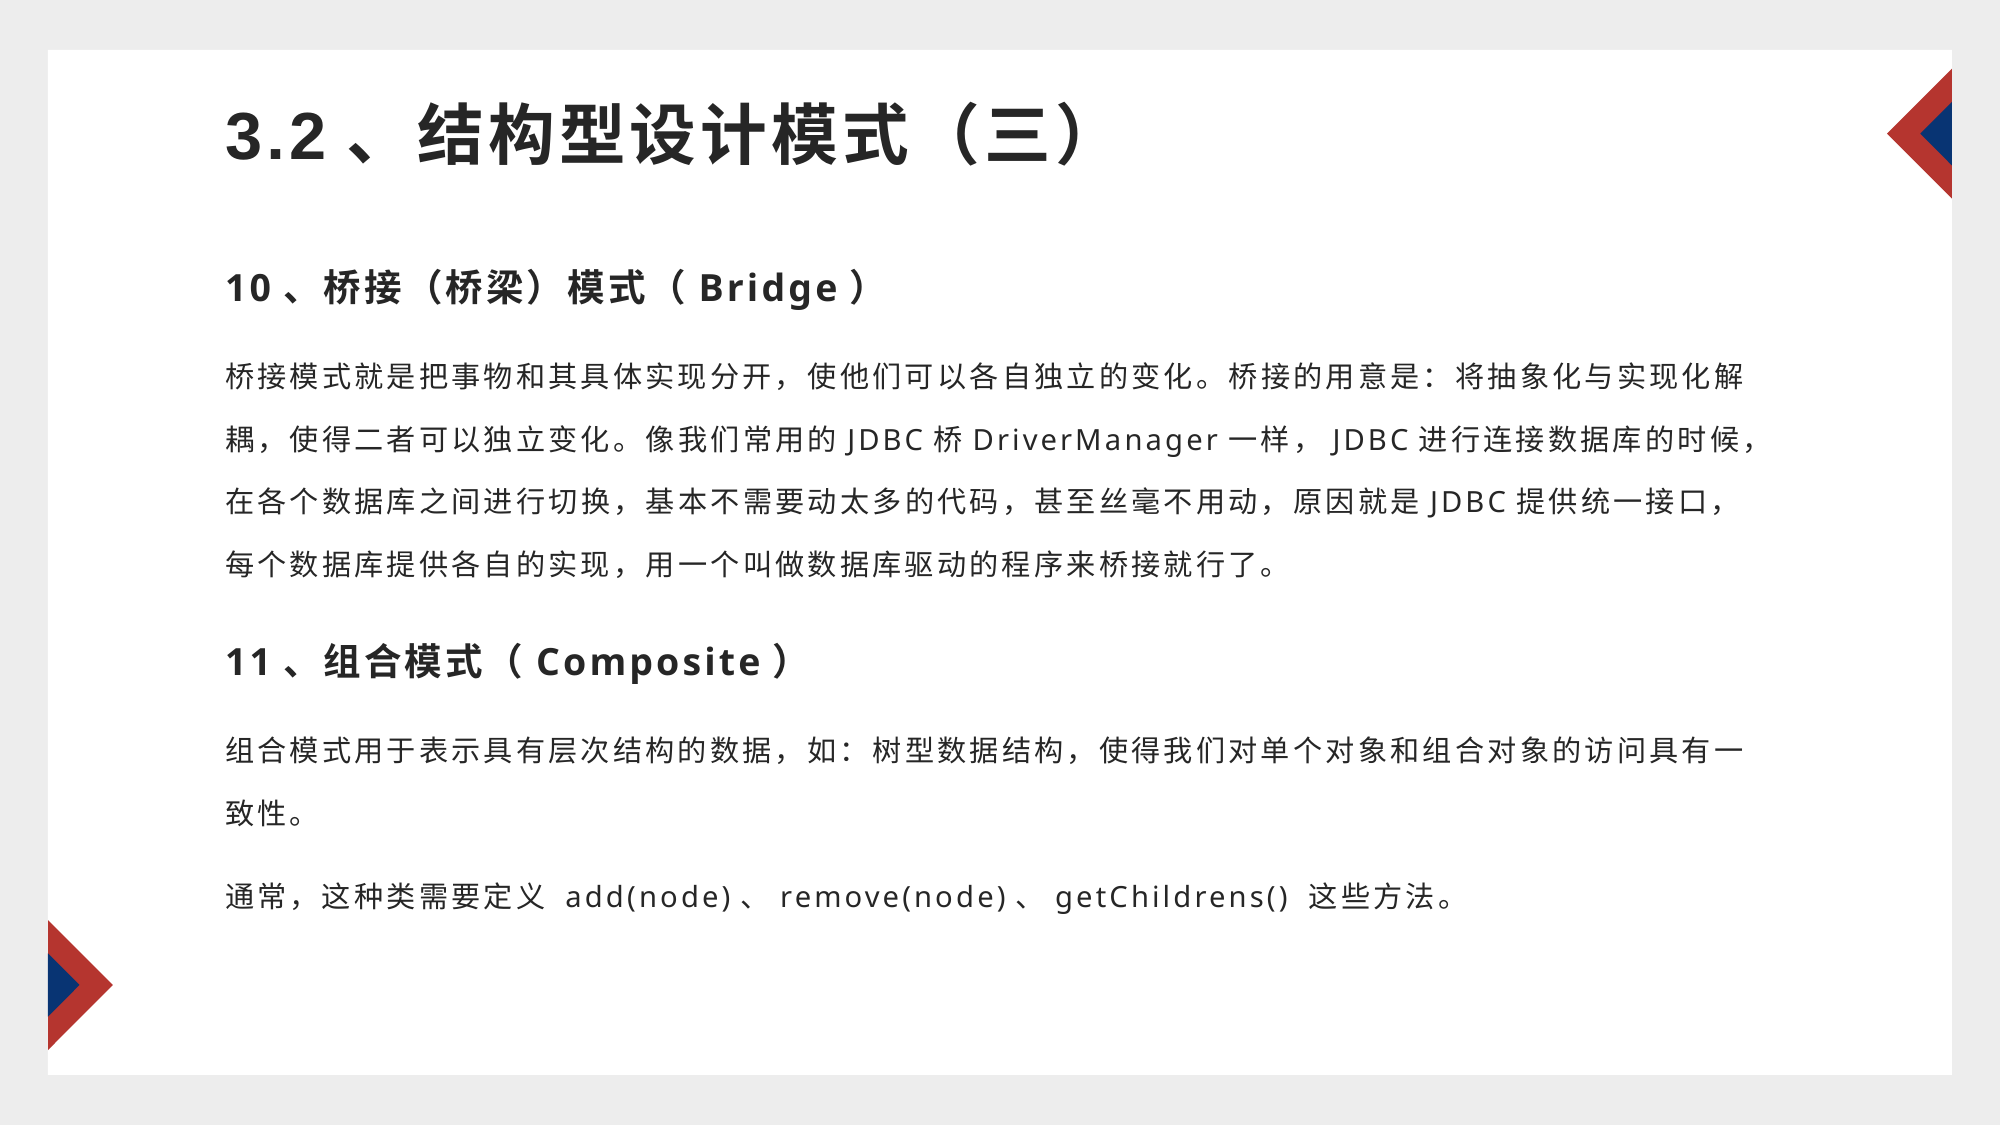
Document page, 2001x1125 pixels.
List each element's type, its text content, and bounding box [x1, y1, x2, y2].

title 3.2、结构型设计模式（三） [210, 73, 1790, 193]
list 10、桥接（桥梁）模式（Bridge） 桥接模式就是把事物和其具体实现分开，使他们可以各自独立的变化。桥接的用意是：将抽象化与实现化解耦，使得二者可以独立变化。像我们常用的JDBC桥DriverManager一样，JDBC进行连接数据库的时候，在各个数据库之间进行切换，基本不需要动太多的代码，甚至丝毫不用动，原因就是JDBC提供统一接口，每个数据库提供各自的实现，用一个叫做数据库驱动的程序来桥接就行了。 11、组合模式（Composite） 组合模式用于表示具有层次结构的数据，如：树型数据结构，使得我们对单个对象和组合对象的访问具有一致性。 通常，这种类需要定义 add(node)、remove(node)、getChildrens() 这些方法。 [210, 220, 1790, 970]
